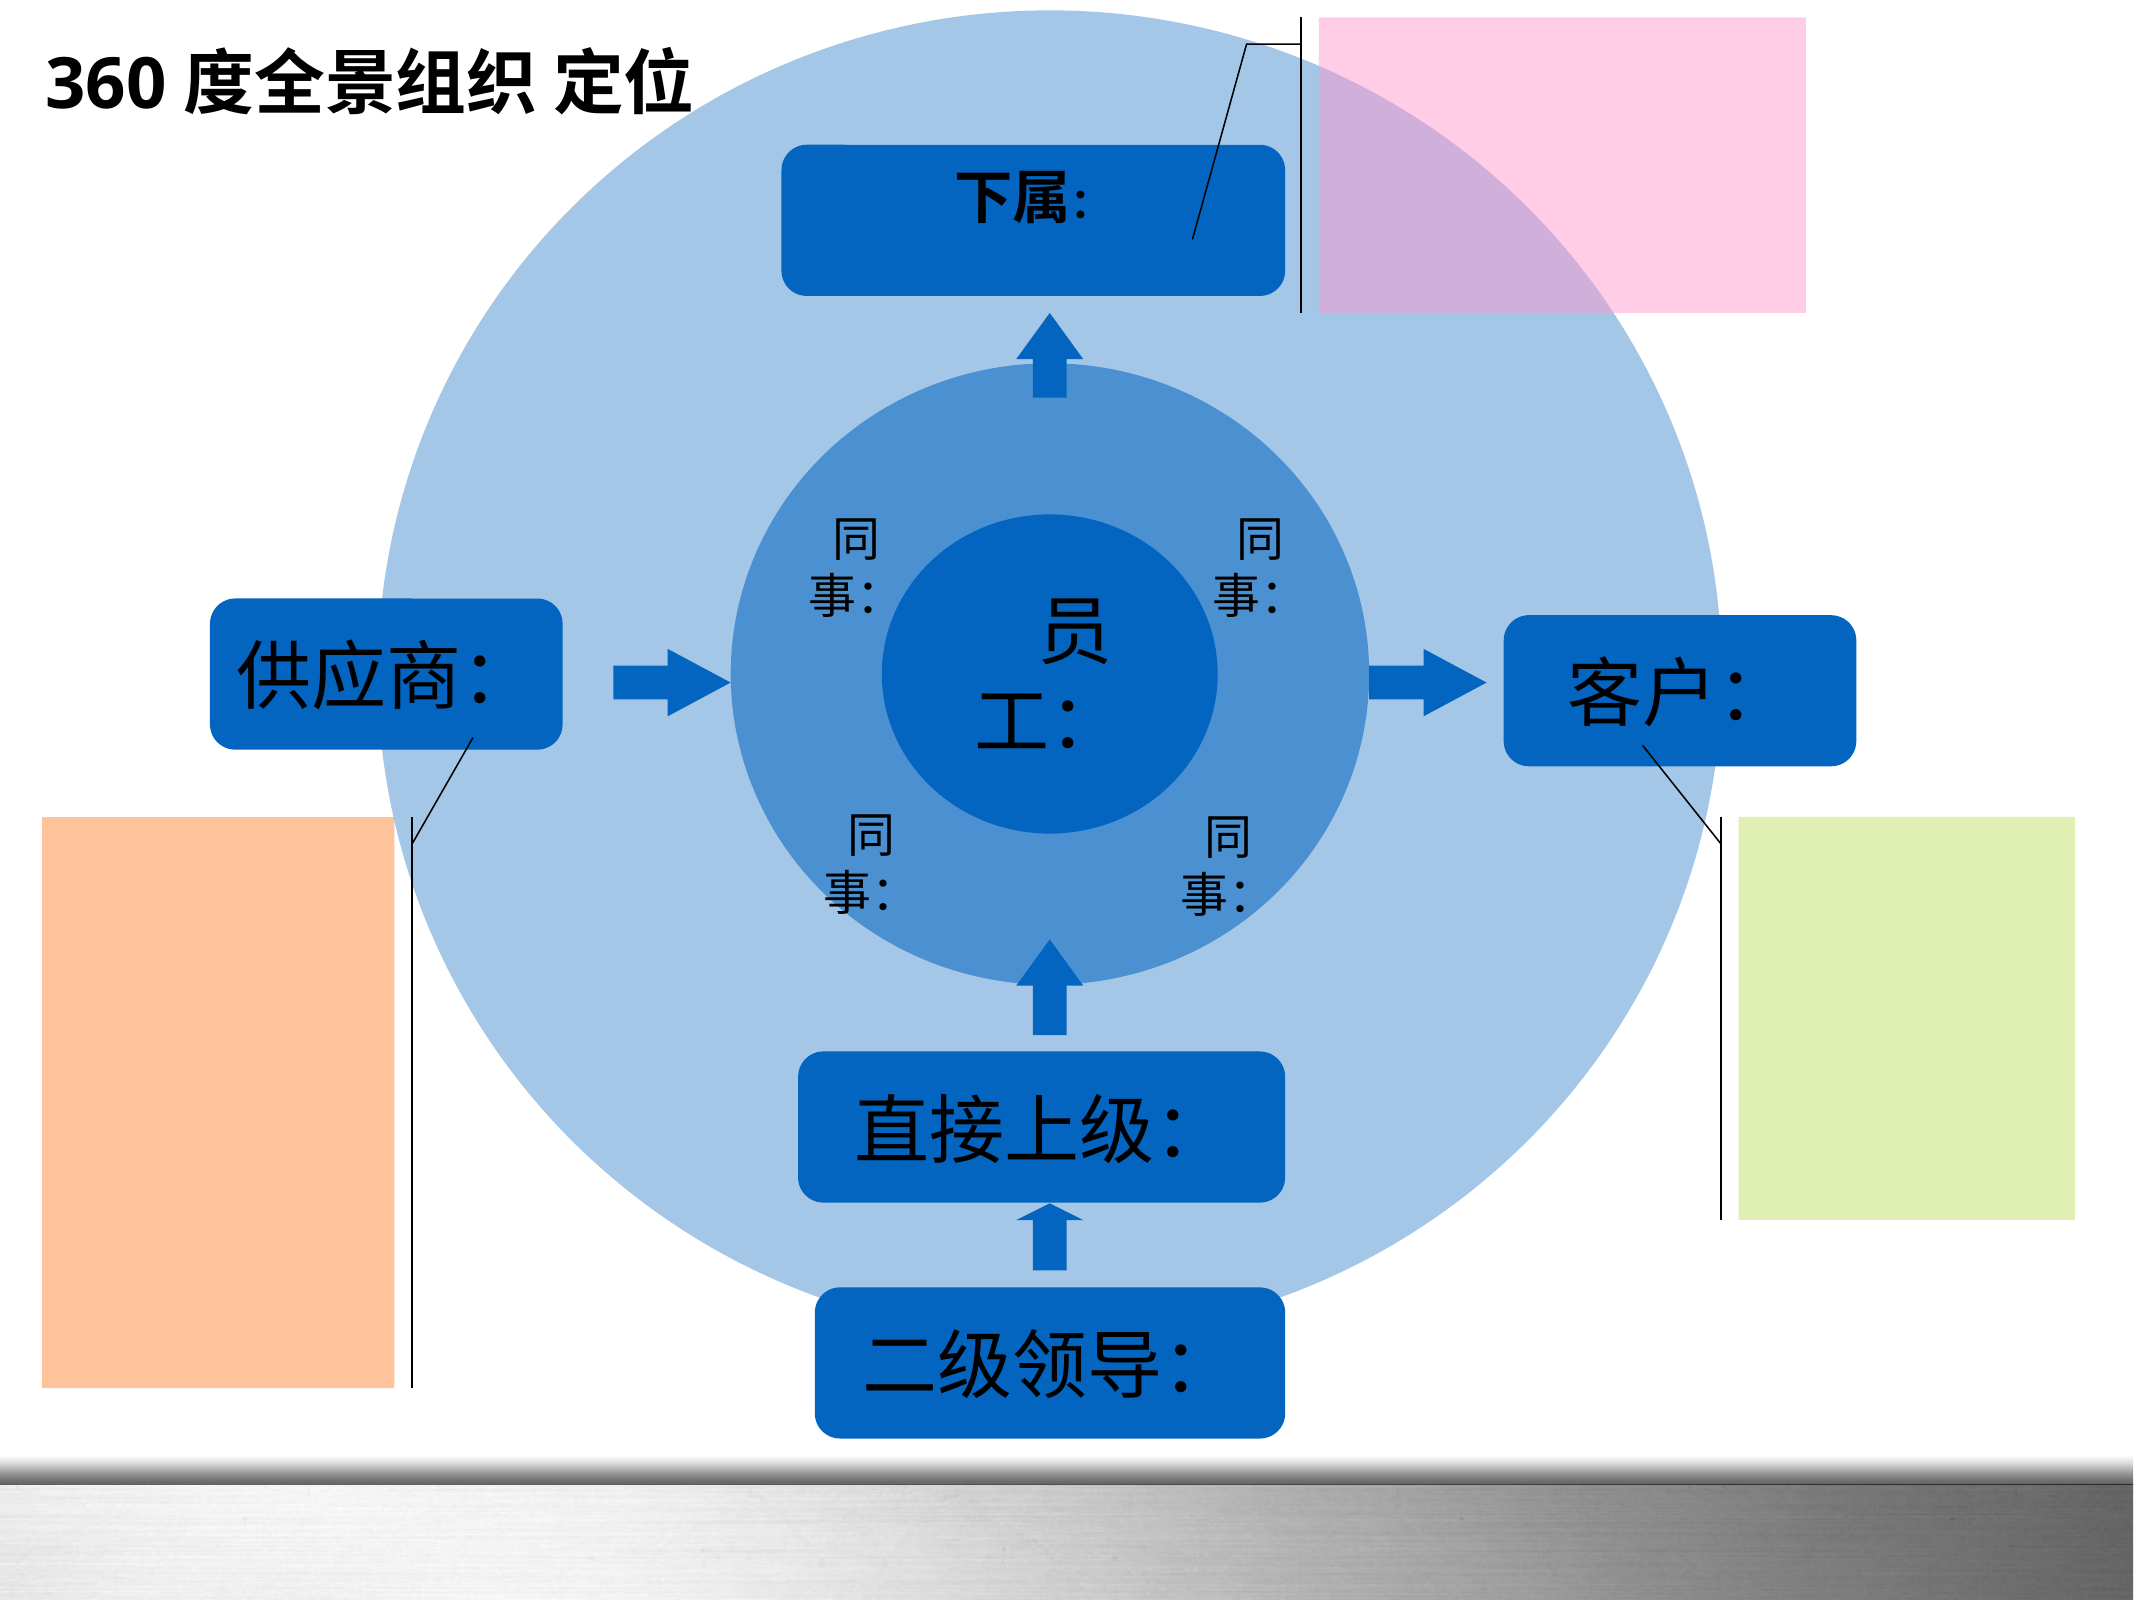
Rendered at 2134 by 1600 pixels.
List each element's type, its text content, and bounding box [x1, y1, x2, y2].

text_box 同事： [764, 497, 950, 634]
text_box [42, 817, 394, 1388]
text_box [1016, 939, 1084, 1036]
text_box 客户： [1503, 615, 1857, 767]
text_box 员工： [881, 514, 1218, 834]
picture [0, 1456, 2134, 1600]
text_box [1319, 17, 1806, 313]
text_box [1369, 648, 1487, 717]
text_box 同事： [1167, 497, 1353, 634]
text_box [613, 648, 731, 717]
text_box 直接上级： [798, 1051, 1286, 1203]
text_box [382, 10, 1720, 1298]
text_box 同事： [779, 794, 964, 931]
text_box 二级领导： [814, 1287, 1286, 1439]
text_box 360度全景组织 定位 [8, 27, 733, 134]
text_box [1016, 312, 1084, 398]
text_box 供应商： [209, 598, 563, 750]
text_box [1739, 817, 2075, 1220]
text_box 同事： [1135, 796, 1321, 933]
text_box 下属： [781, 144, 1286, 296]
text_box [1016, 1203, 1084, 1271]
